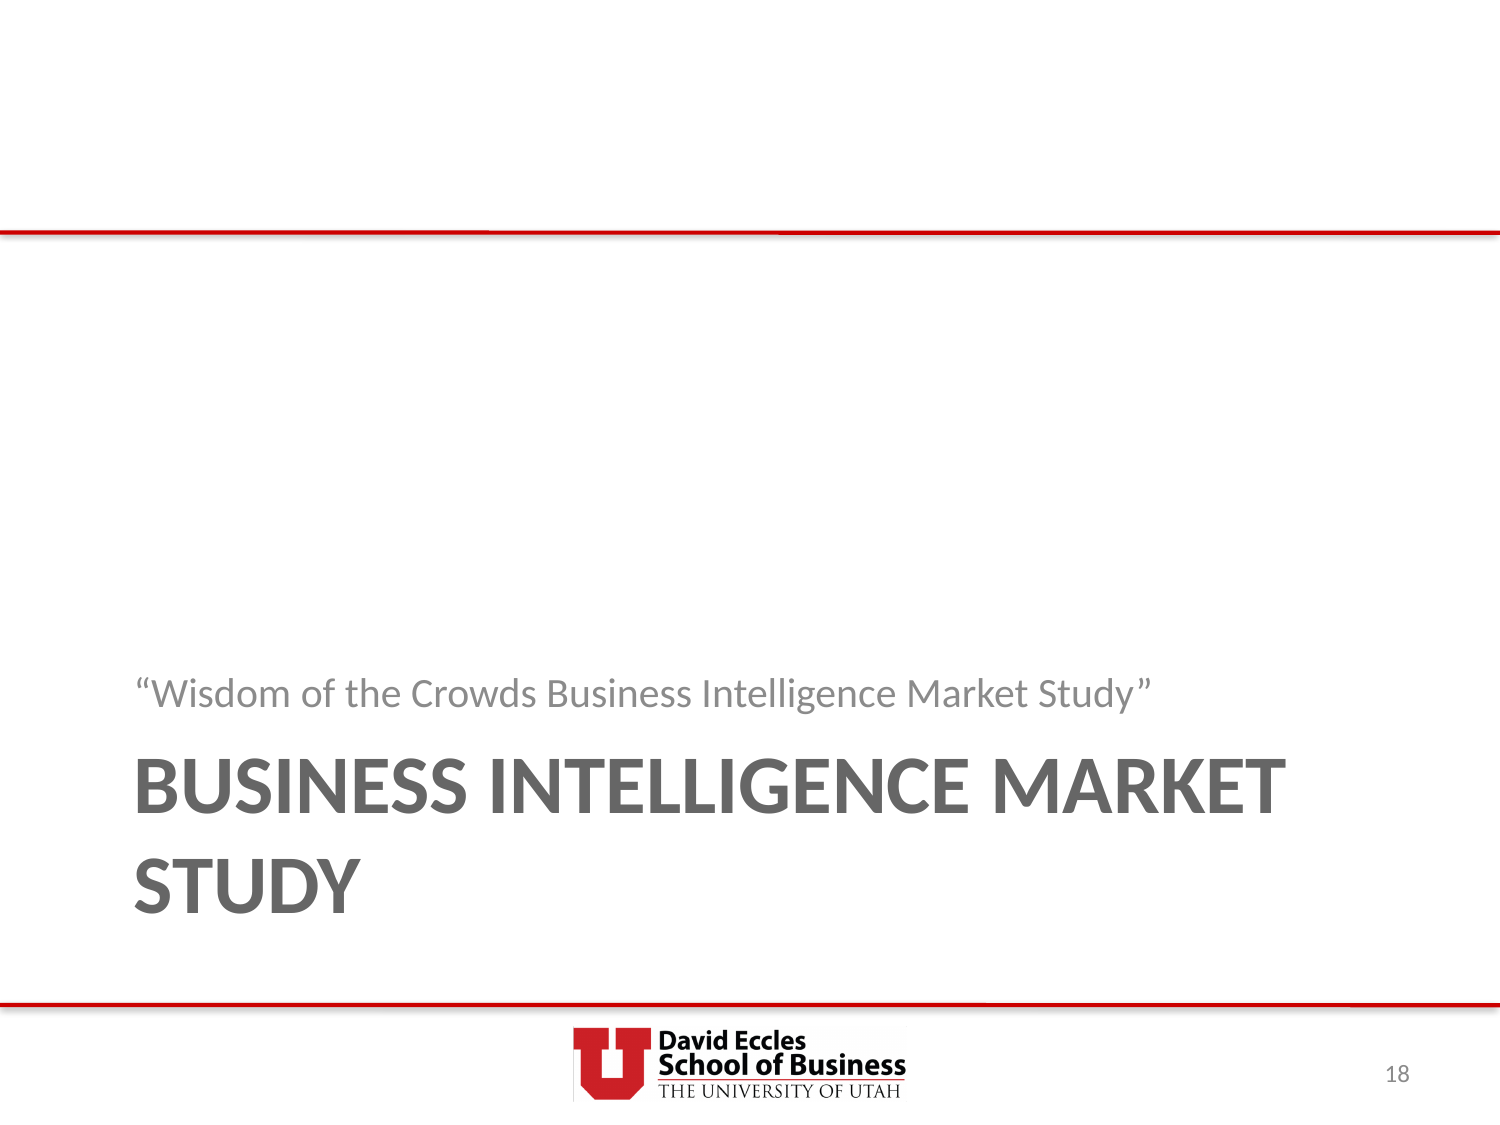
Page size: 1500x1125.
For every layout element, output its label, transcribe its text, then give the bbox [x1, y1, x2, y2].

picture [573, 1026, 907, 1102]
title Business Intelligence Market Study [118, 723, 1394, 947]
list “Wisdom of the Crowds Business Intelligence Market Study” [118, 476, 1394, 723]
slide_number 18 [1074, 1042, 1425, 1103]
